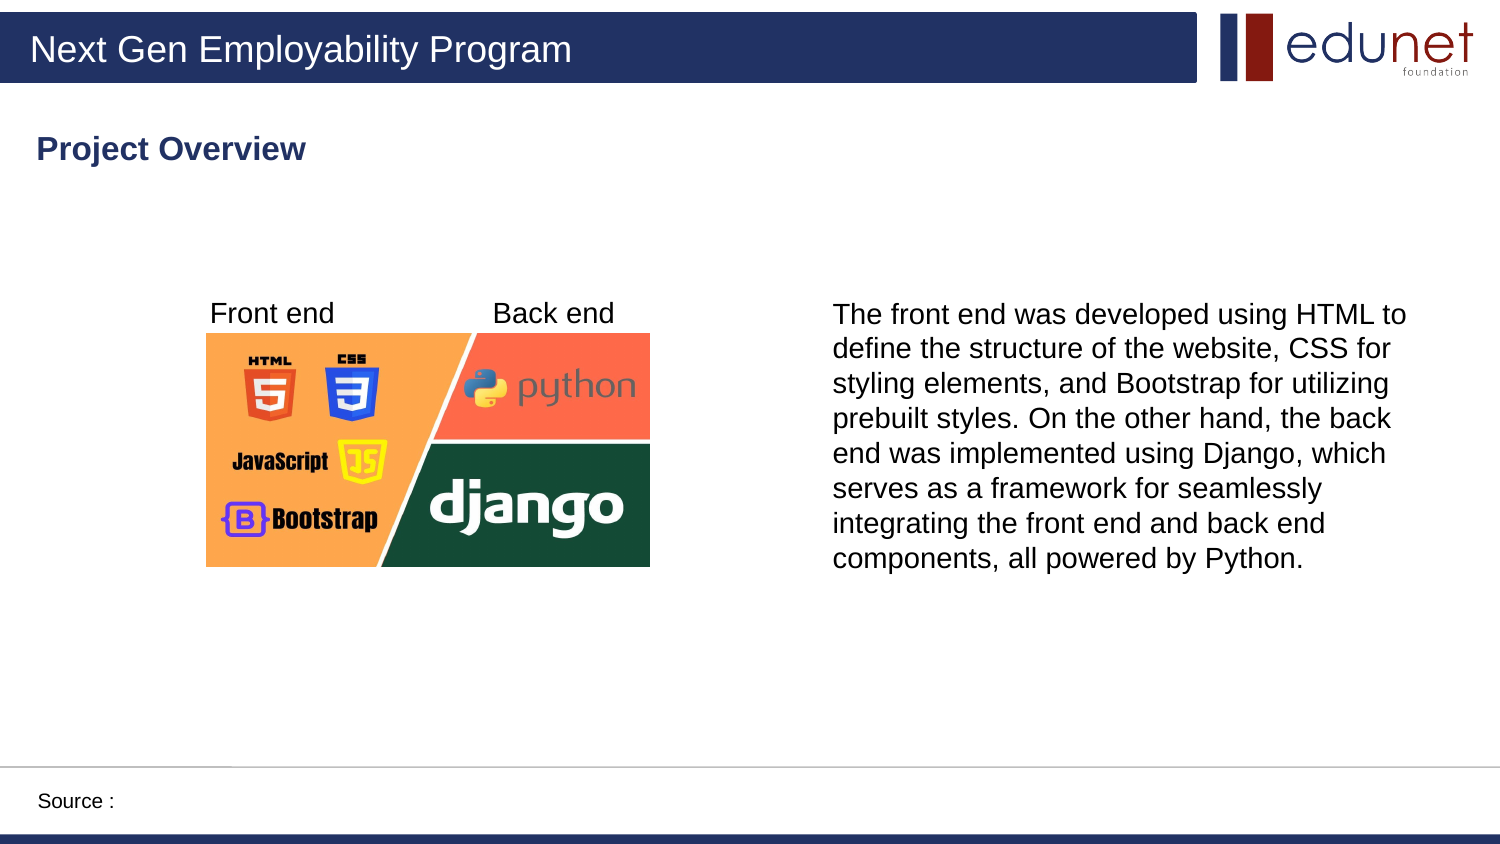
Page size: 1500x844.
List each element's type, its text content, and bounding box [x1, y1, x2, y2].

title Project Overview [21, 111, 504, 165]
text_box Back end [477, 279, 663, 333]
text_box Front end [195, 279, 464, 373]
picture [206, 333, 650, 567]
picture [1279, 14, 1482, 83]
text_box The front end was developed using HTML to define the structure of the website, CSS for styling elements, and Bootstrap for utilizing prebuilt styles. On the other hand, the back end was implemented using Django, which serves as a framework for seamlessly integrating the front end and back end components, all powered by Python. [817, 279, 1444, 567]
text_box Source : [22, 773, 139, 826]
